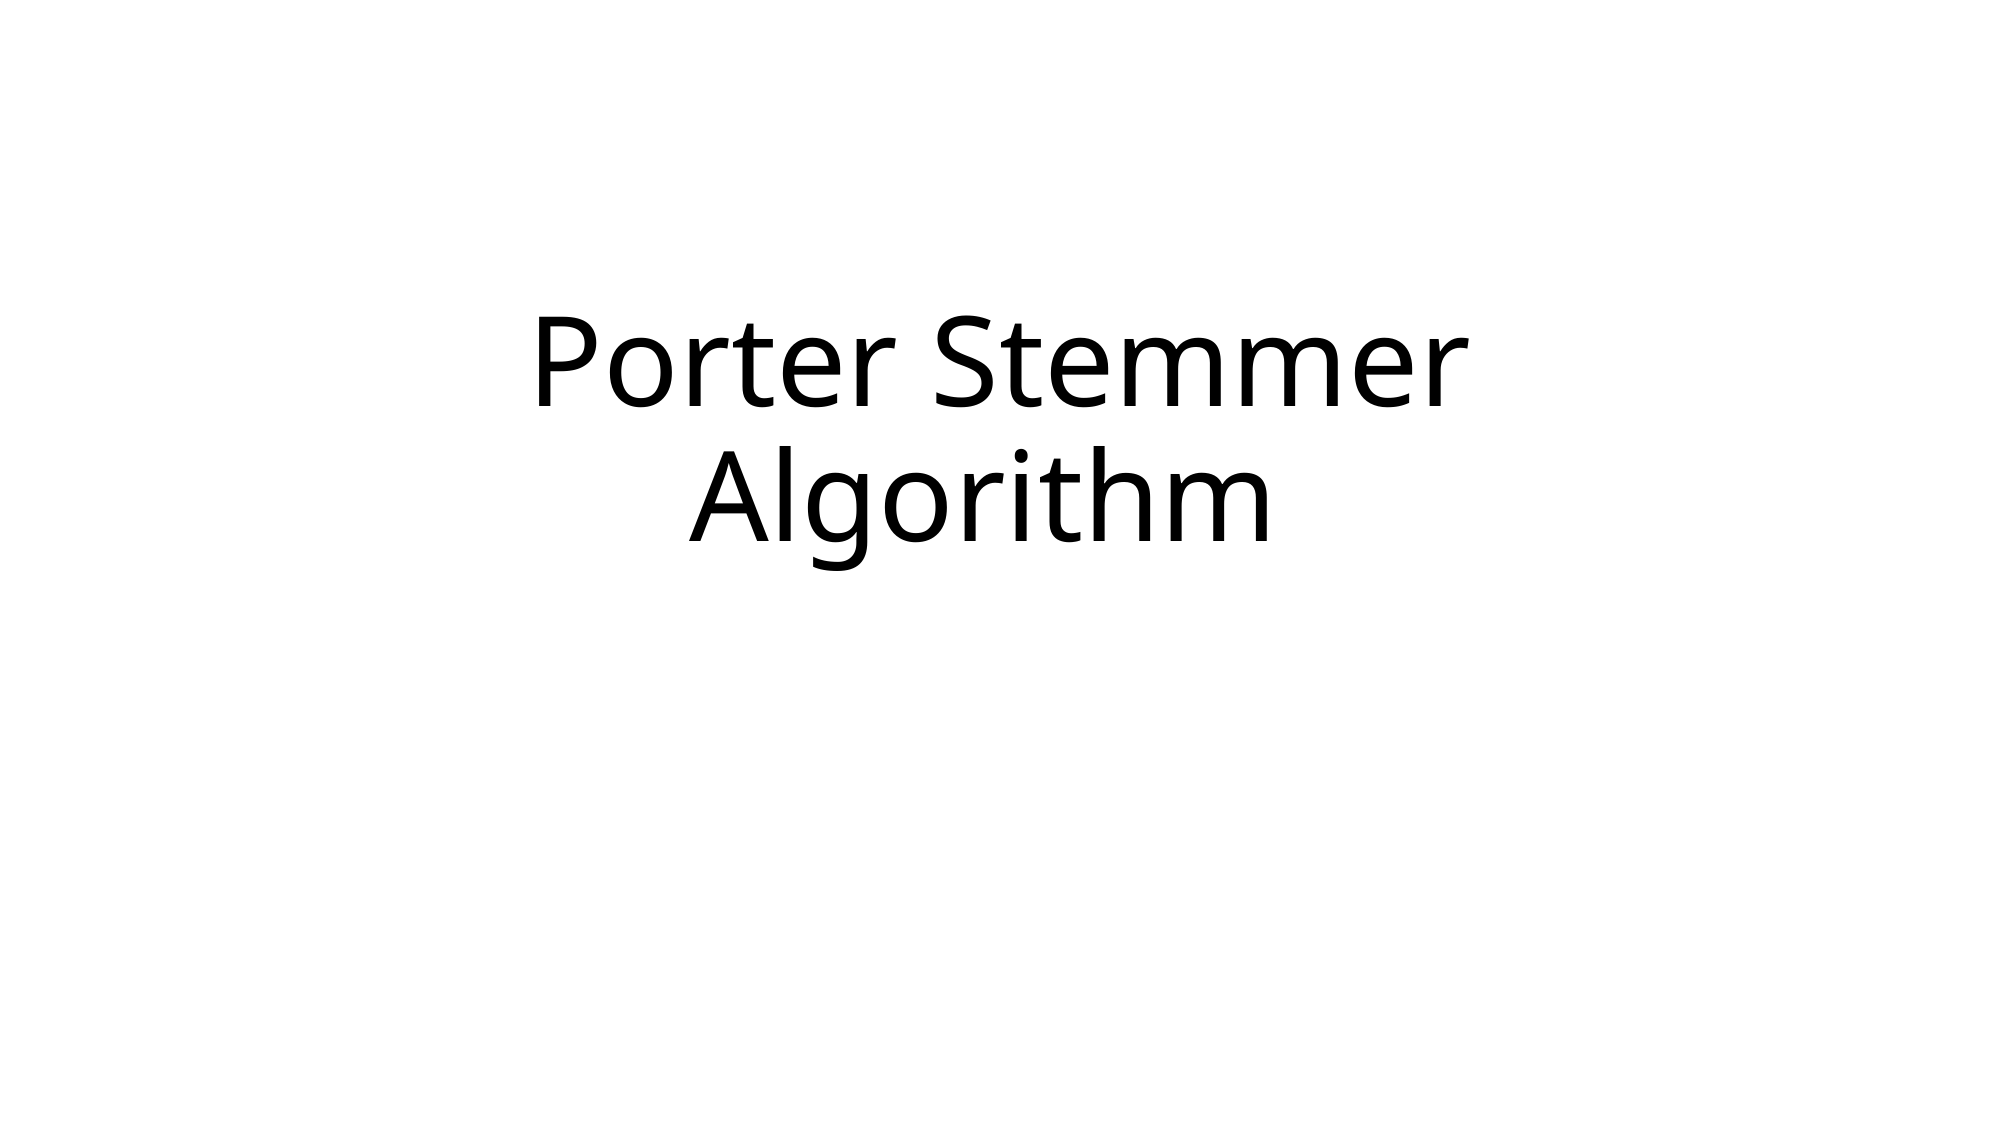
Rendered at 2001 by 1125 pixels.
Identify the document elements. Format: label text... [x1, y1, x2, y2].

title Porter Stemmer Algorithm [249, 184, 1750, 576]
